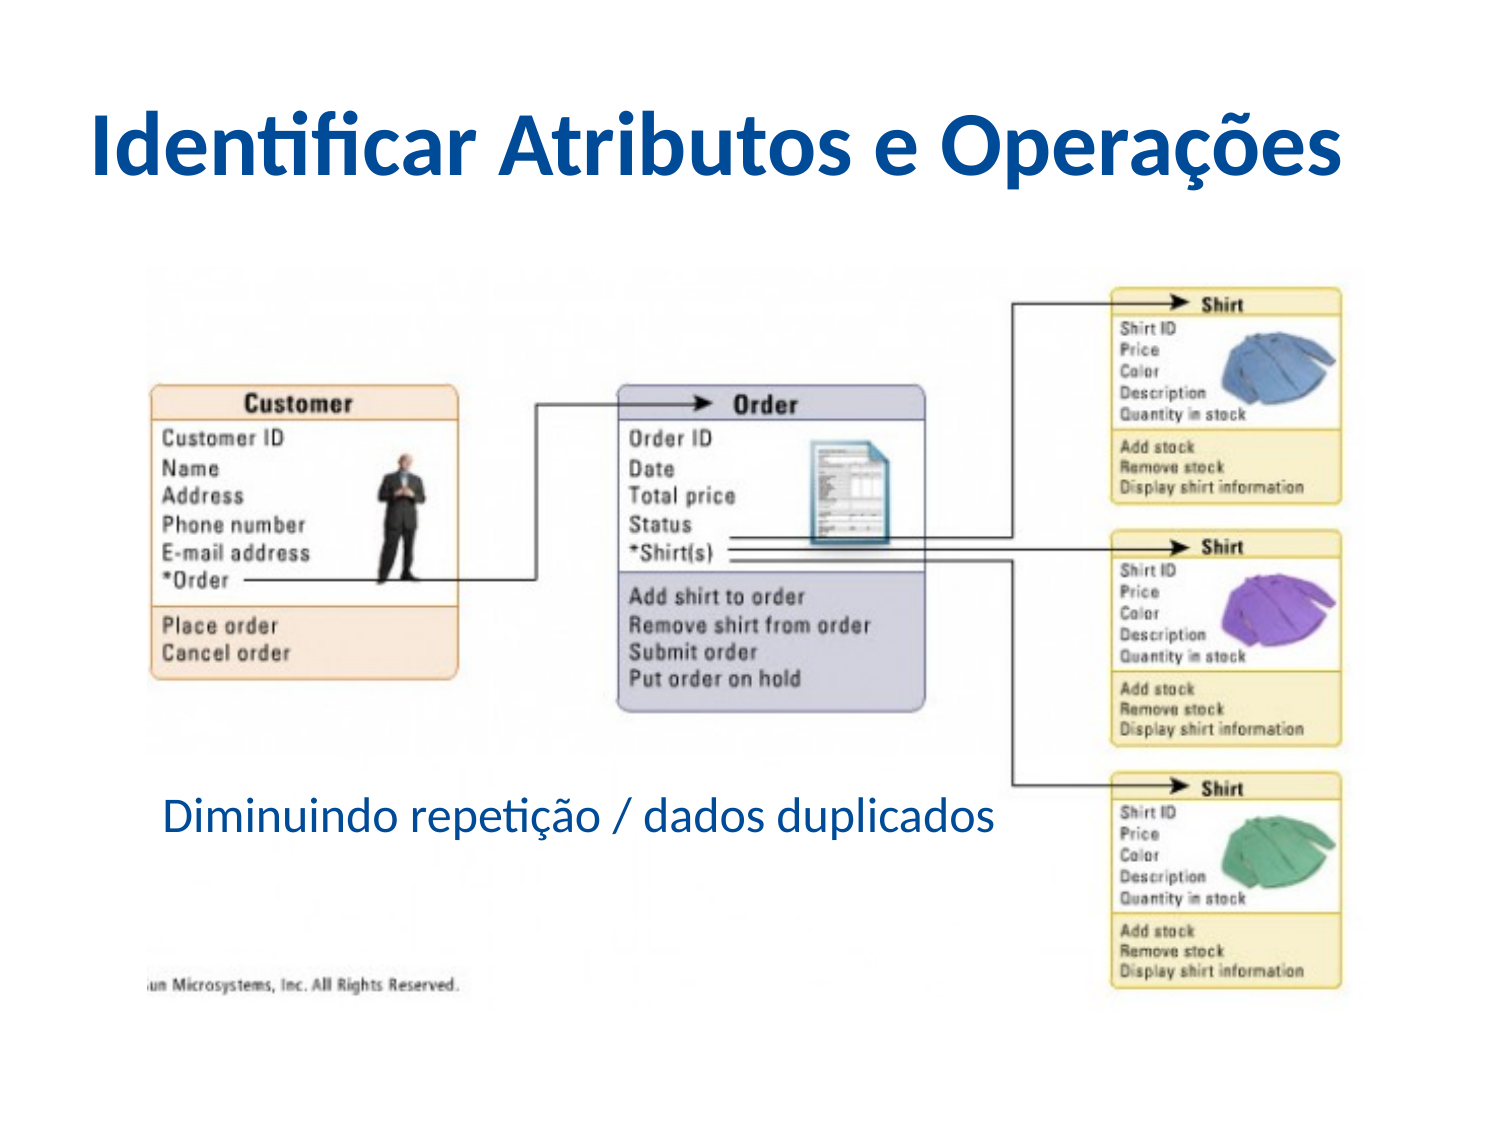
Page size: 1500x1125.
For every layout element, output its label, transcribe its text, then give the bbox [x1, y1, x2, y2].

picture [147, 266, 1365, 1012]
text_box Identificar Atributos e Operações [75, 45, 1425, 233]
